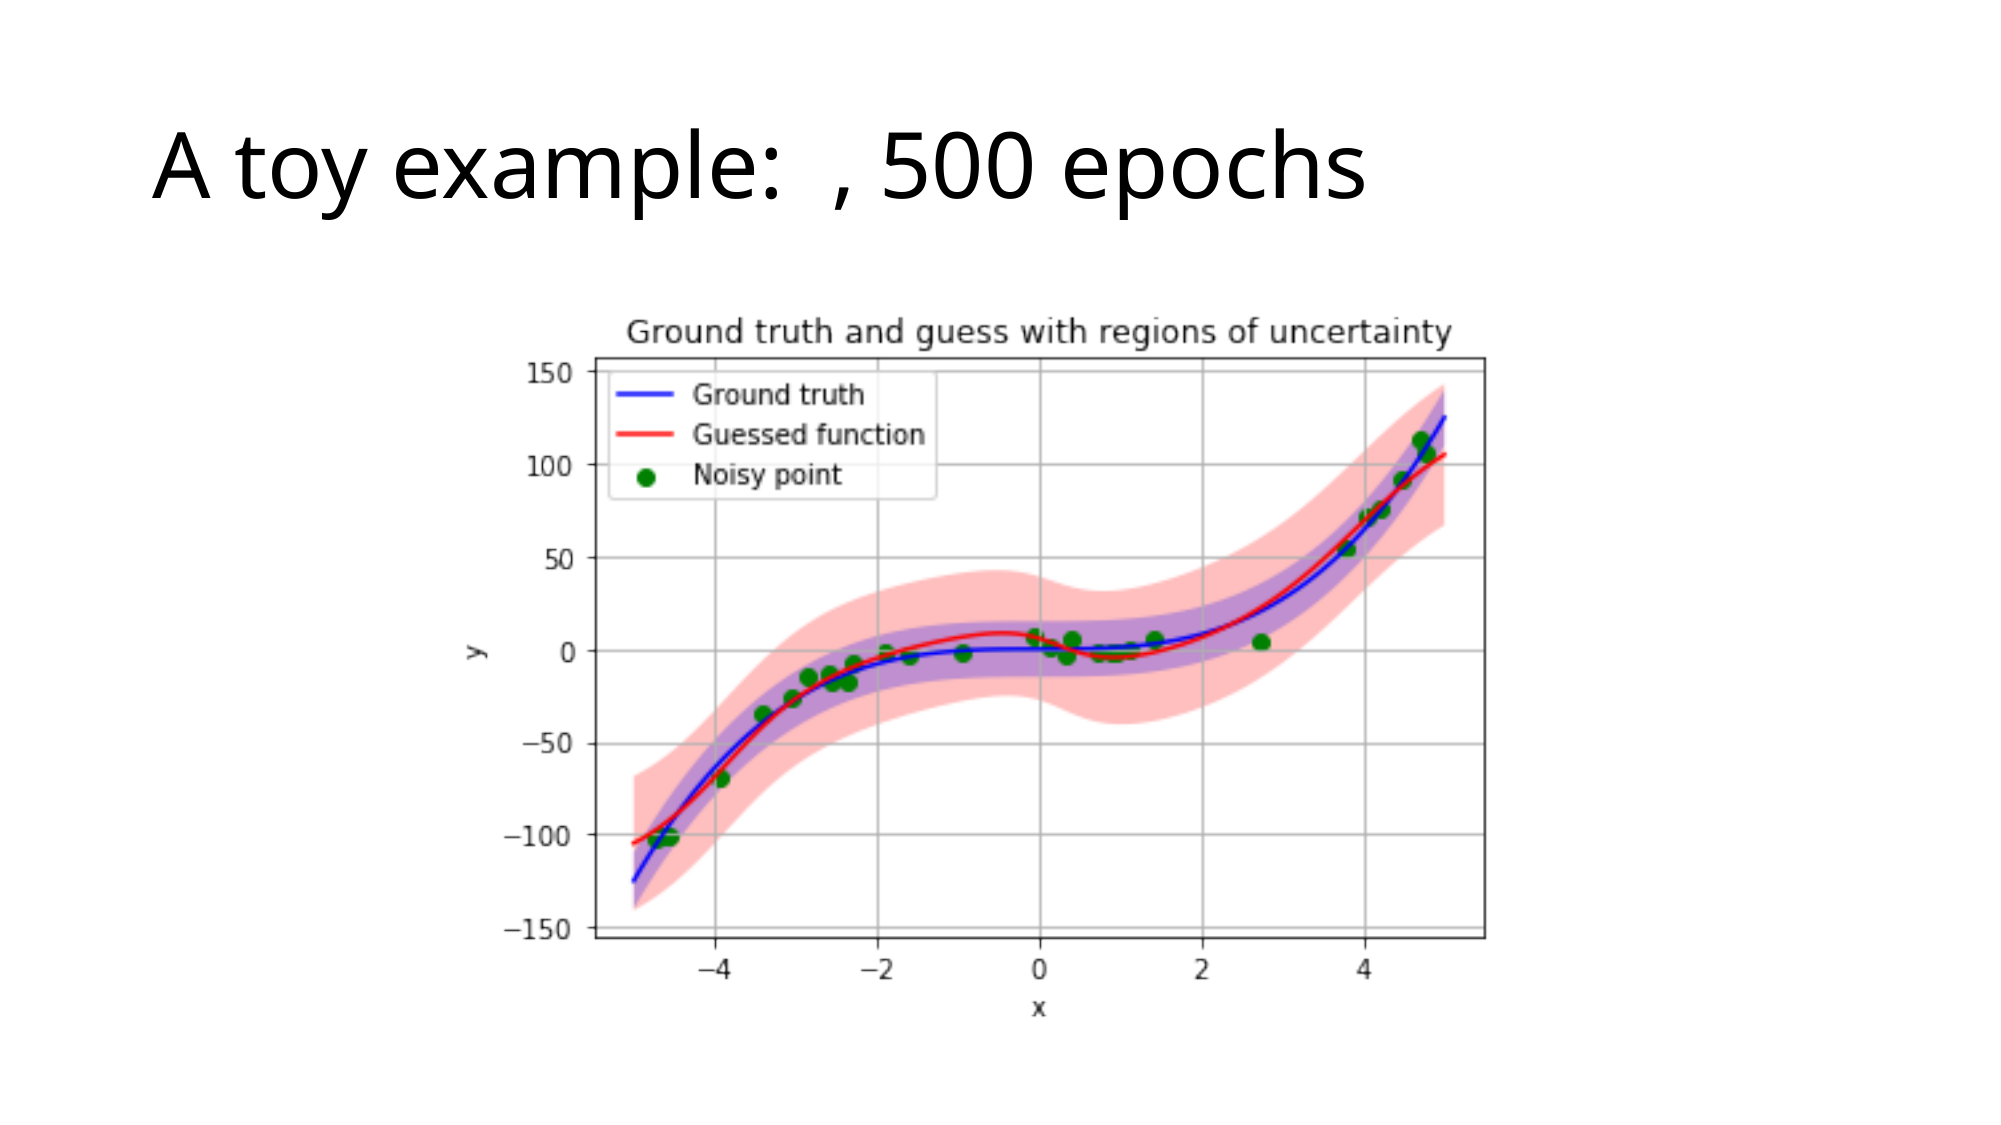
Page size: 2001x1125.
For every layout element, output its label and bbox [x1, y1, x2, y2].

list [446, 299, 1514, 1039]
